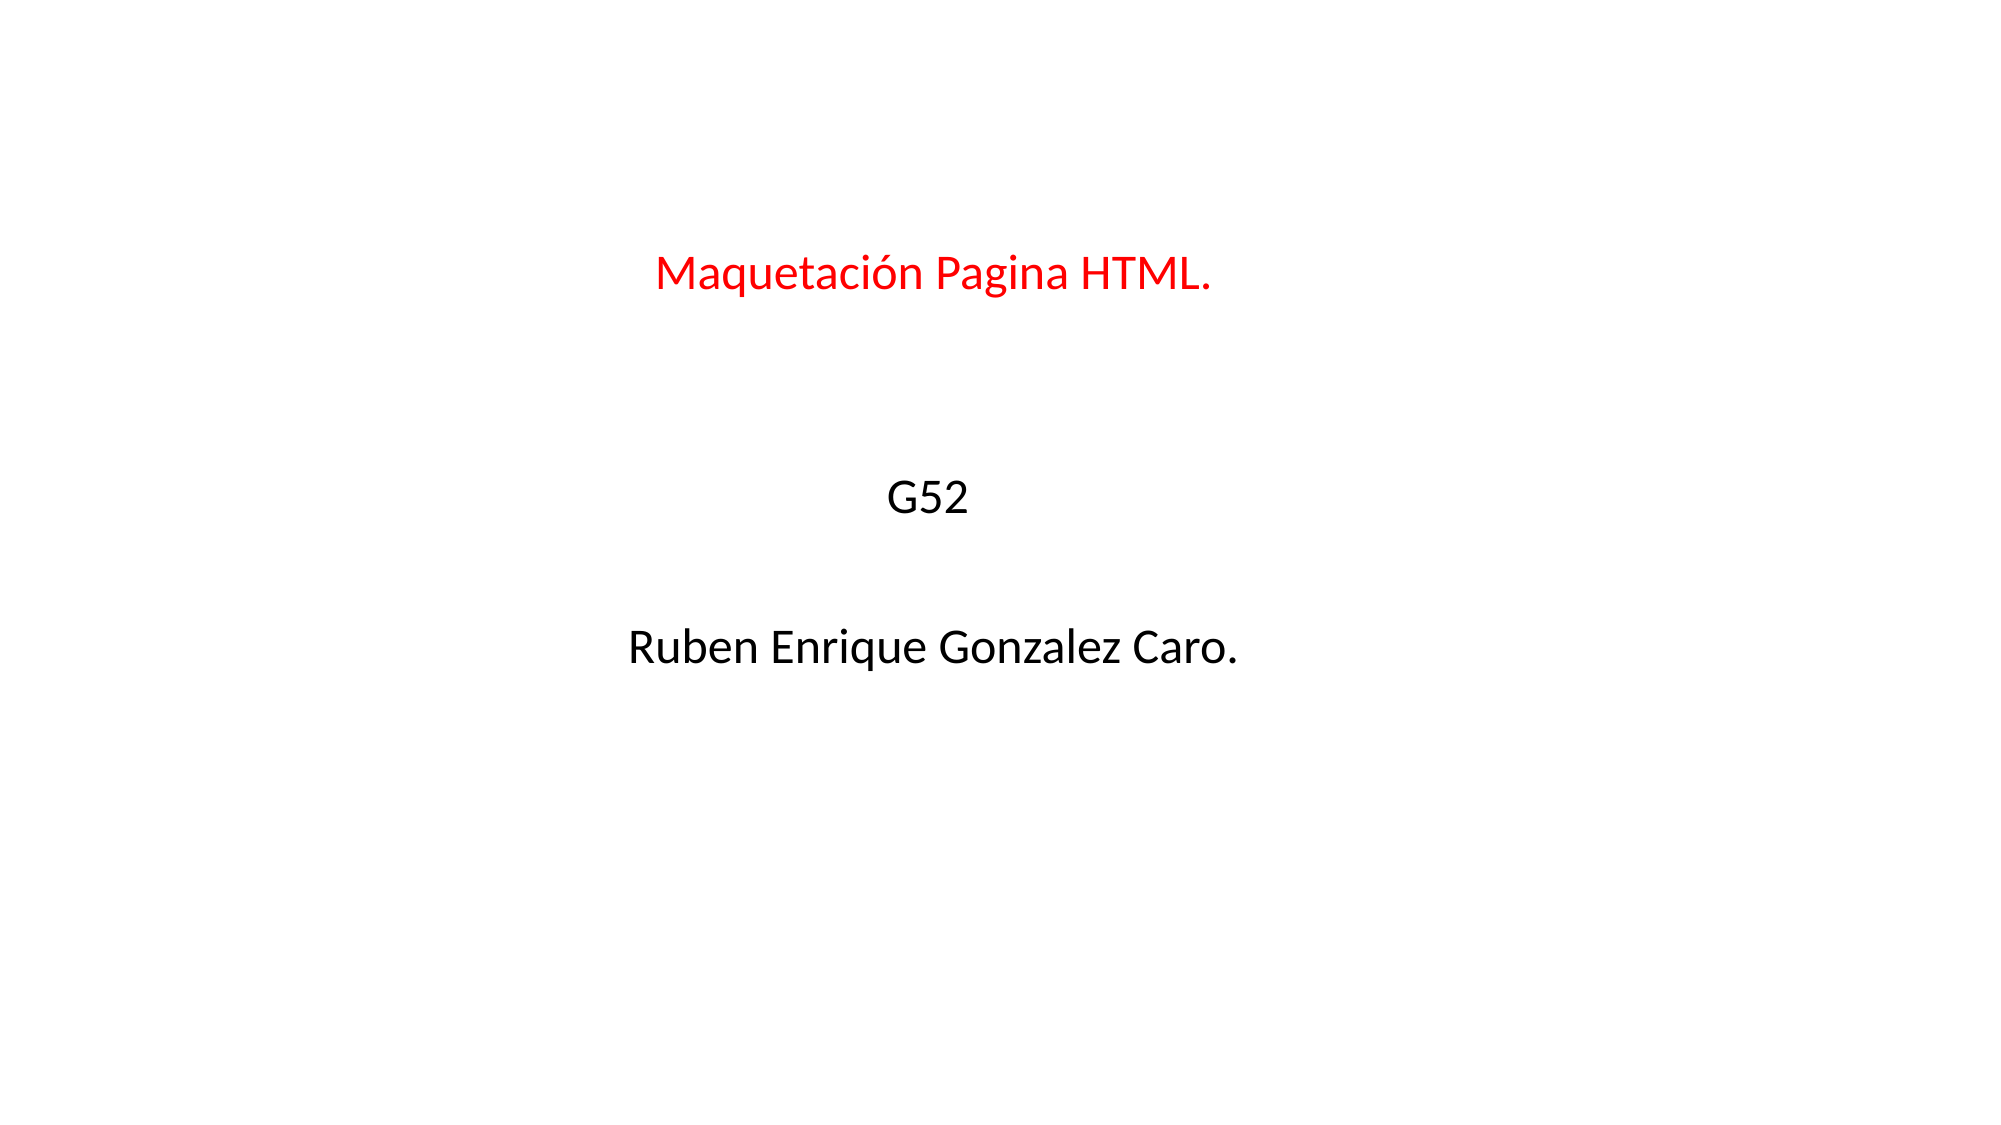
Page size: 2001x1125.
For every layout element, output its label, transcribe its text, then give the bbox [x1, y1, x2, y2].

subtitle Maquetación Pagina HTML. G52 Ruben Enrique Gonzalez Caro. [117, 82, 1750, 863]
